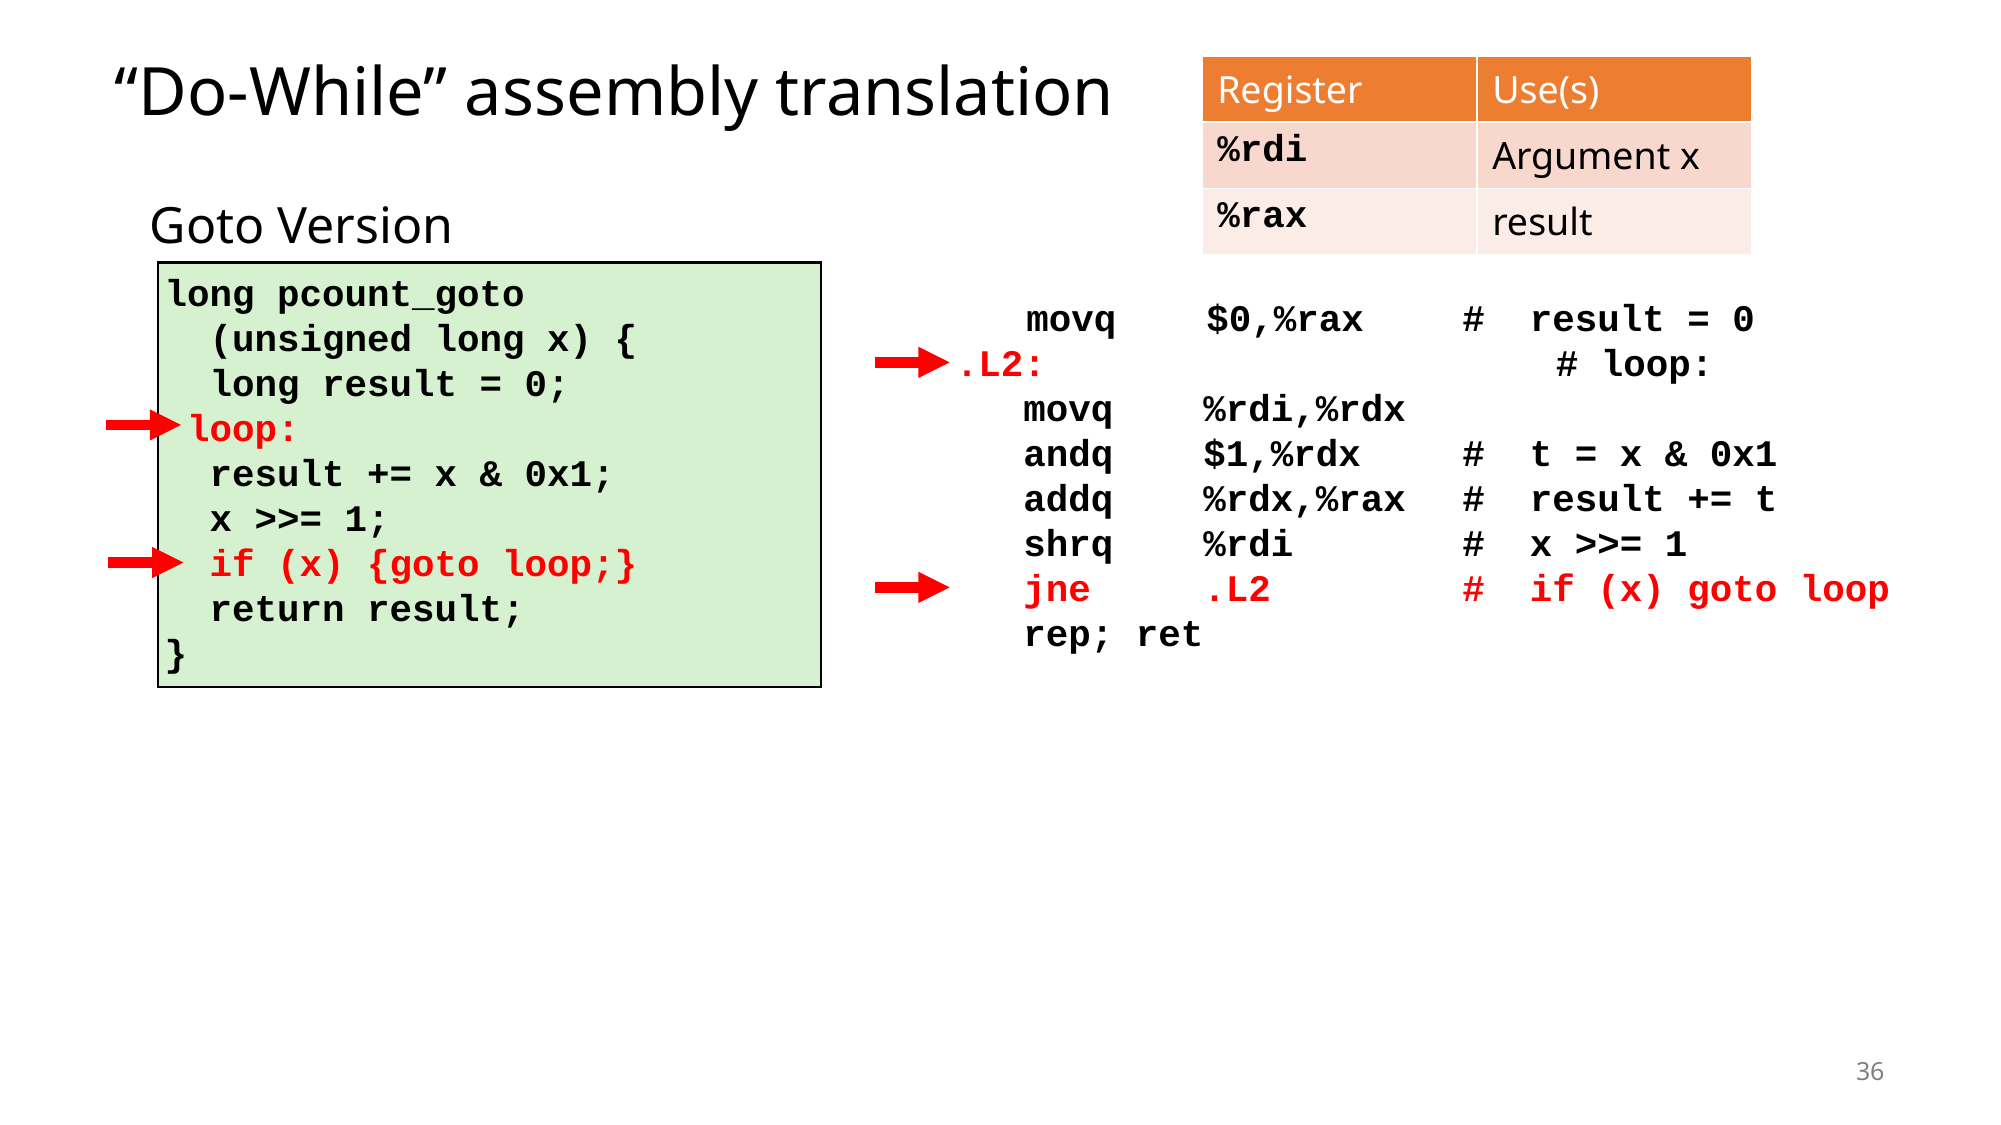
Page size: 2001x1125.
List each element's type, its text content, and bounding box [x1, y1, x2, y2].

text_box long pcount_goto (unsigned long x) { long result = 0; loop: result += x & 0x1; x >>= 1; if (x) {goto loop;} return result; } [158, 262, 822, 688]
text_box Goto Version [143, 187, 523, 261]
table_cell Argument x [1478, 123, 1751, 188]
slide_number 36 [1749, 1042, 1900, 1103]
table_cell %rdi [1203, 123, 1476, 188]
table_header Register [1203, 57, 1476, 121]
table_header Use(s) [1478, 57, 1751, 121]
title “Do-While” assembly translation [99, 37, 1900, 150]
text_box movq $0,%rax # result = 0 .L2: # loop: movq %rdi,%rdx andq $1,%rdx # t = x & 0x1 addq %rdx,%rax # result += t shrq %rdi # x >>= 1 jne .L2 # if (x) goto loop rep; ret [949, 287, 1900, 625]
table_cell result [1478, 189, 1751, 254]
table_cell %rax [1203, 189, 1476, 254]
